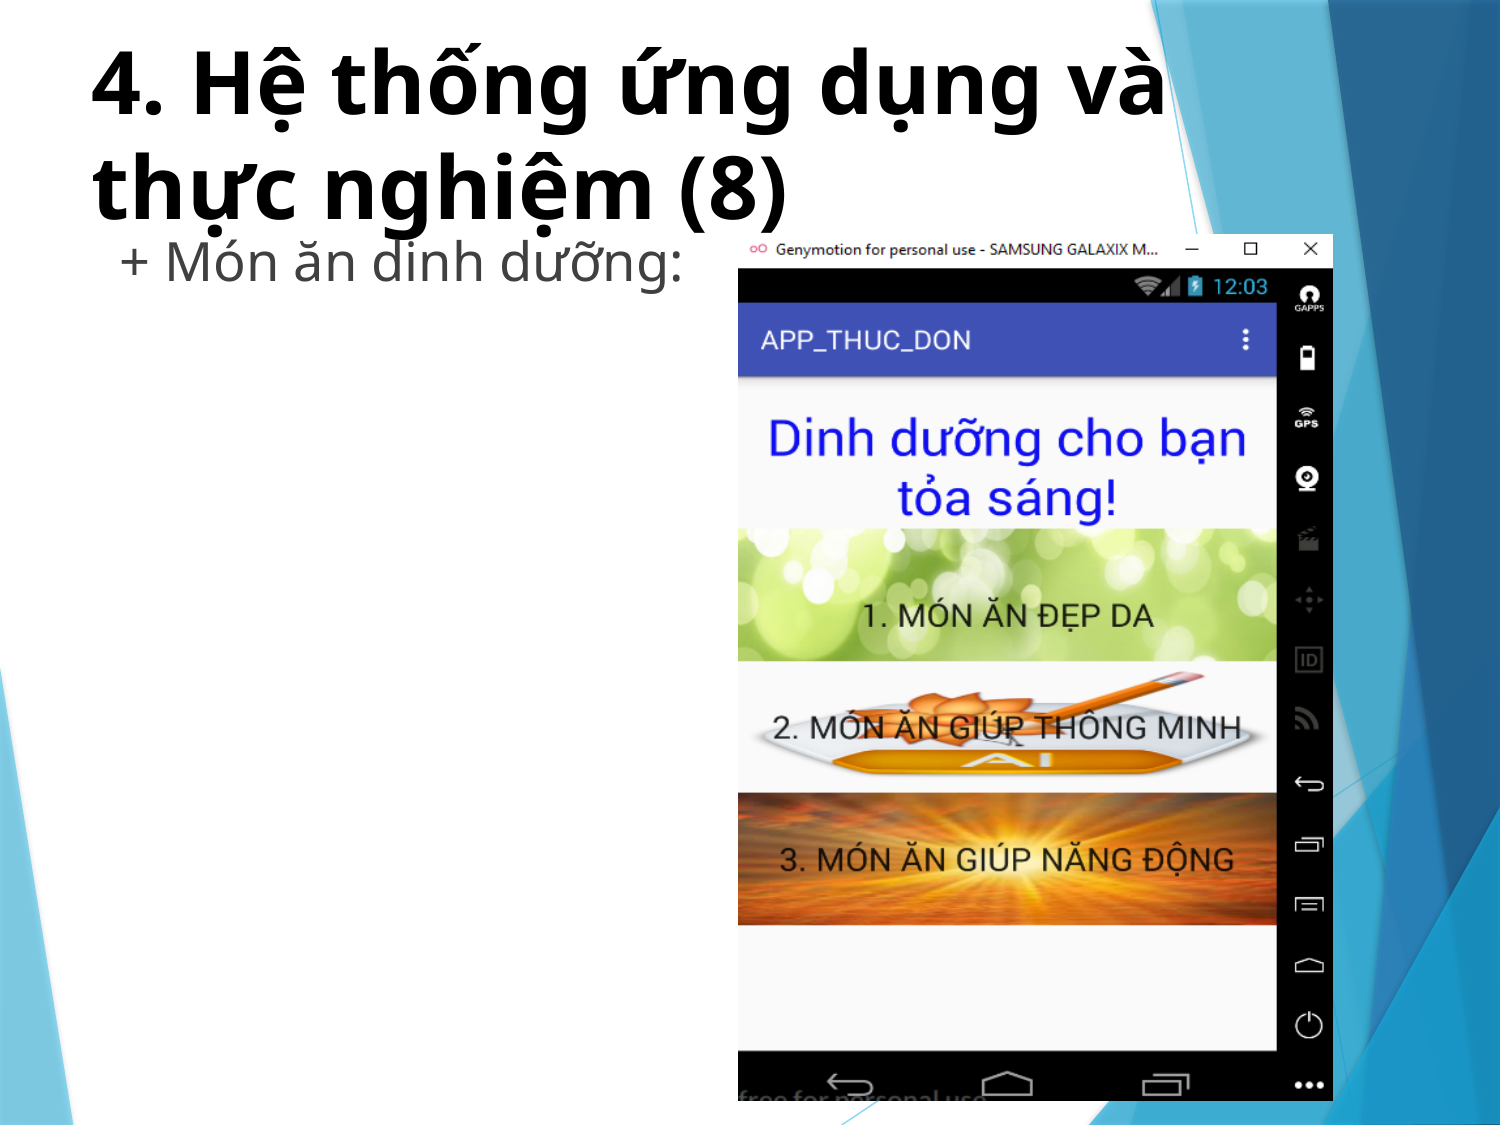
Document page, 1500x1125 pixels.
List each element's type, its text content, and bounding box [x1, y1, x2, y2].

list + Món ăn dinh dưỡng: [29, 219, 1412, 1094]
picture [737, 234, 1334, 1102]
title 4. Hệ thống ứng dụng và thực nghiệm (8) [76, 19, 1353, 219]
